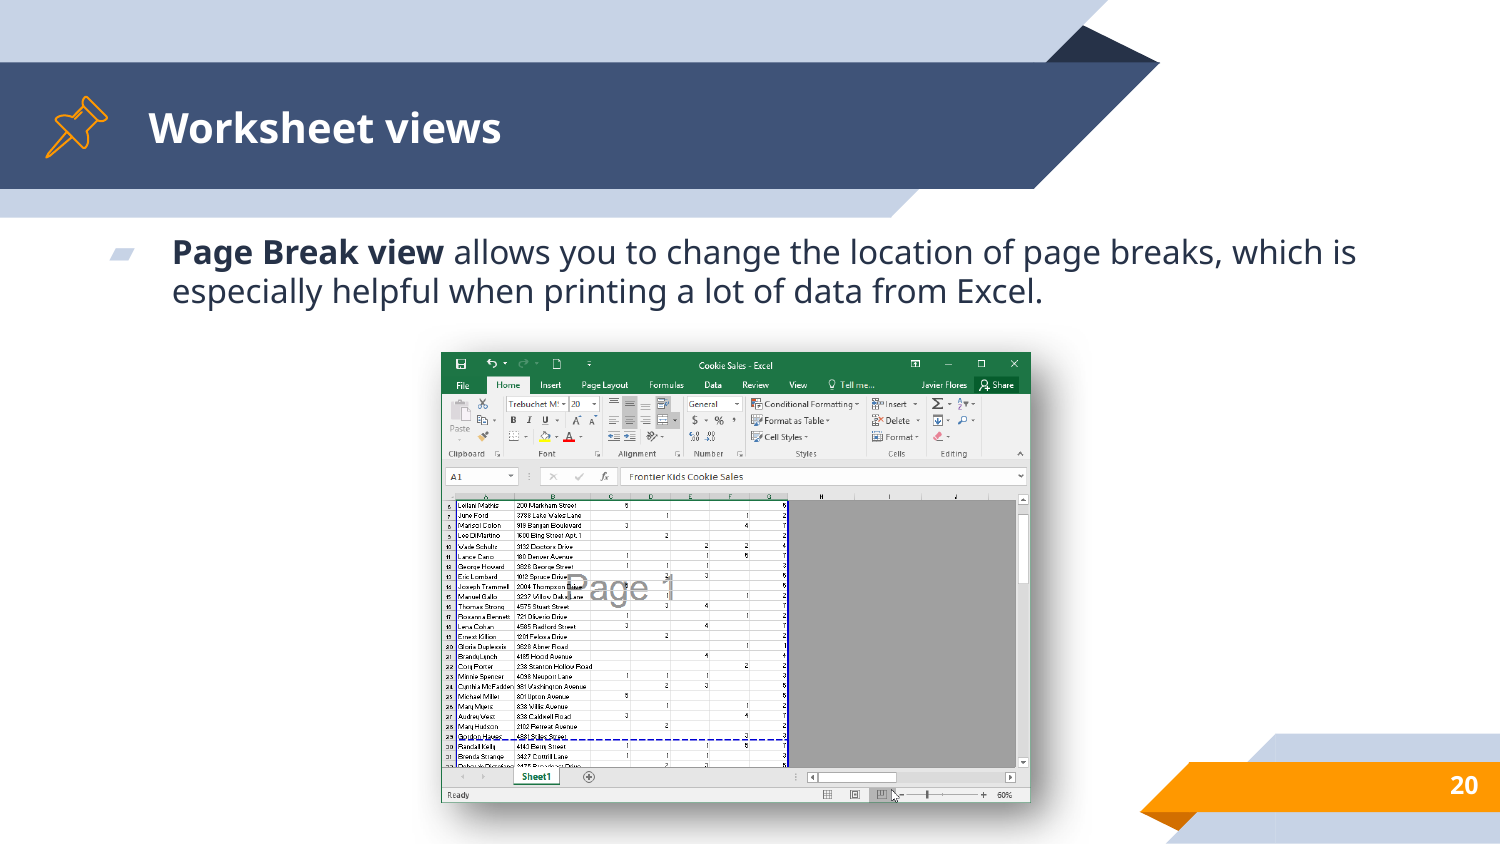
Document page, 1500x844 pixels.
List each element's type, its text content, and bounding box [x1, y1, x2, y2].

list Page Break view allows you to change the location of page breaks, which is especially helpful when printing a lot of data from Excel. [81, 215, 1423, 409]
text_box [45, 96, 108, 158]
title Worksheet views [133, 64, 1035, 190]
slide_number 20 [1249, 760, 1494, 813]
picture [441, 352, 1031, 803]
